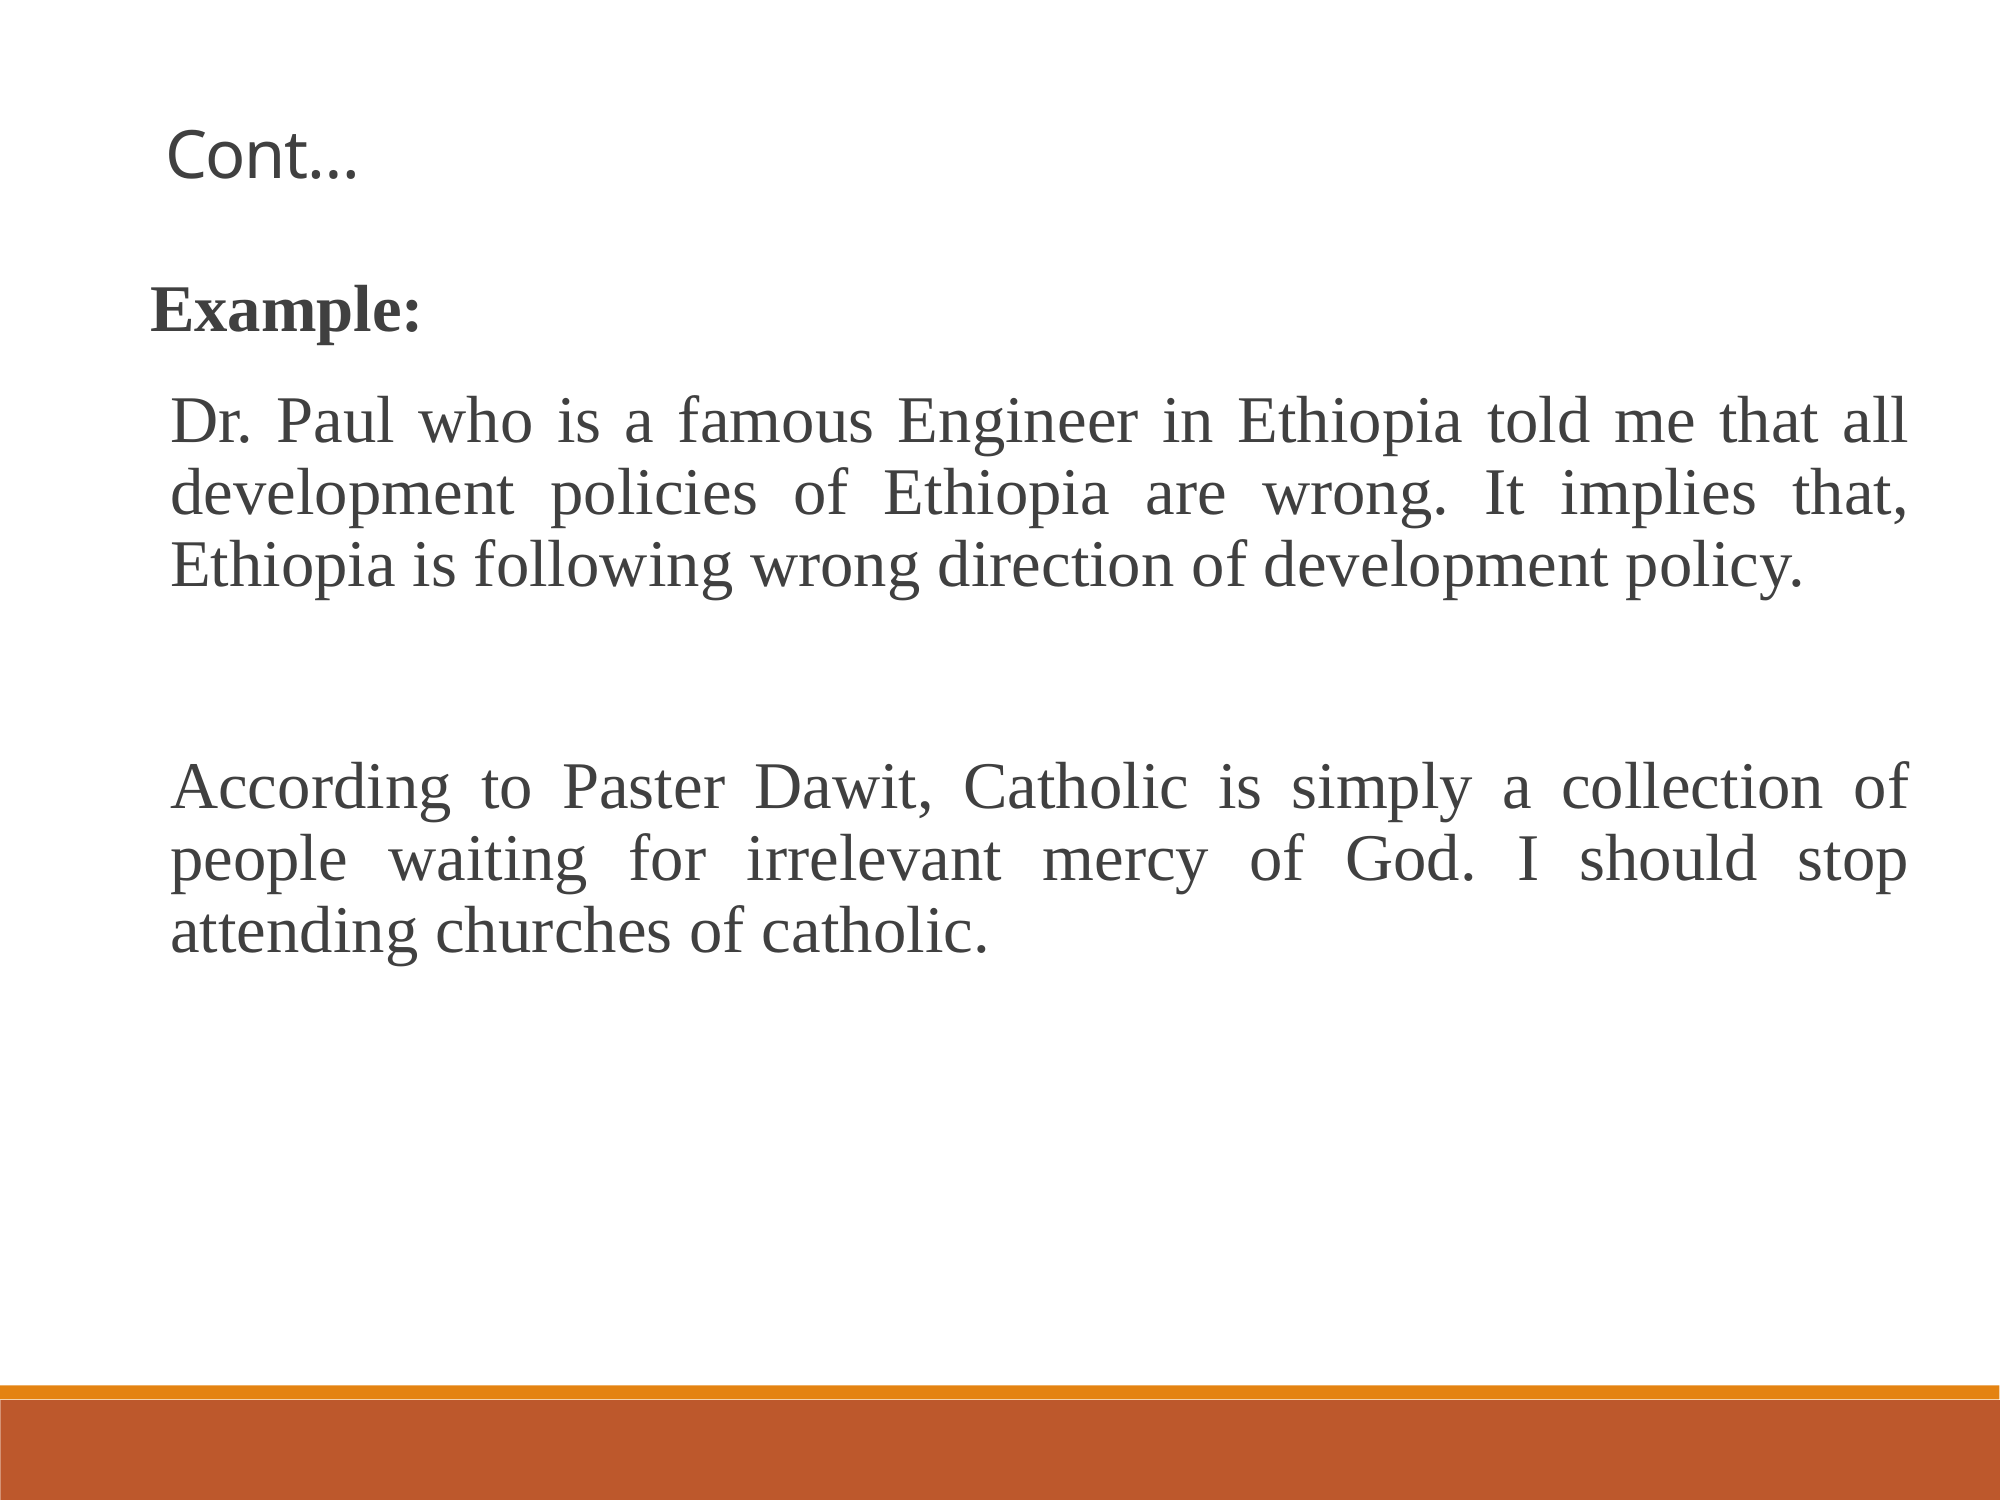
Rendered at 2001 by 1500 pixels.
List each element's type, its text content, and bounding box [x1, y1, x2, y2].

title Cont… [150, 60, 1800, 200]
list Example: Dr. Paul who is a famous Engineer in Ethiopia told me that all development policies of Ethiopia are wrong. It implies that, Ethiopia is following wrong direction of development policy. According to Paster Dawit, Catholic is simply a collection of people waiting for irrelevant mercy of God. I should stop attending churches of catholic. [150, 266, 1913, 1340]
